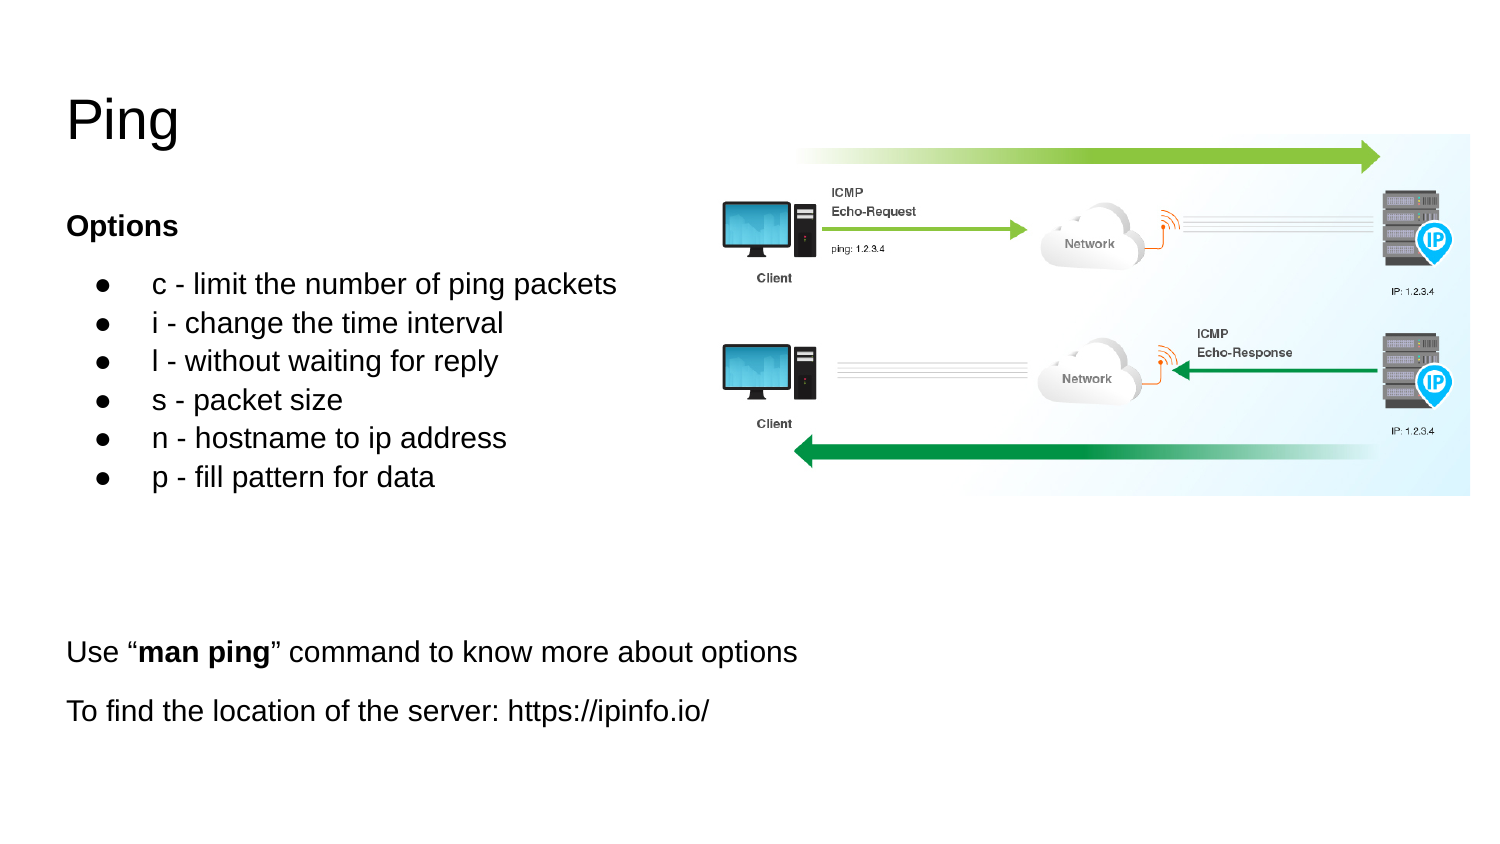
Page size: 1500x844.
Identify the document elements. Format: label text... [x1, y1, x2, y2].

list Options c - limit the number of ping packets i - change the time interval l - without waiting for reply s - packet size n - hostname to ip address p - fill pattern for data Use “man ping” command to know more about options To find the location of the server: https://ipinfo.io/ [51, 189, 1449, 750]
picture [709, 134, 1471, 496]
title Ping [51, 72, 1449, 167]
